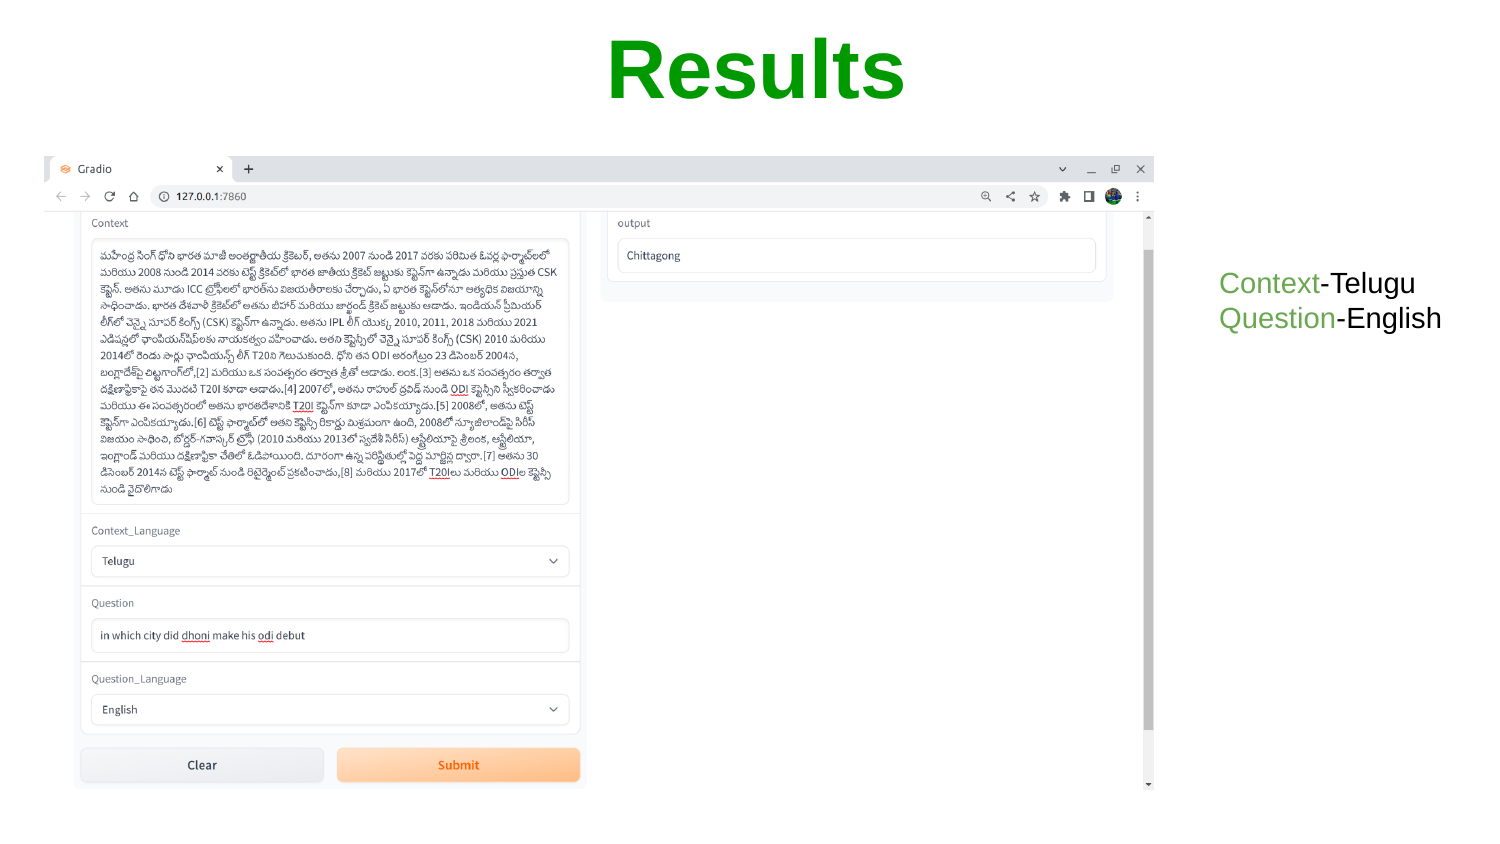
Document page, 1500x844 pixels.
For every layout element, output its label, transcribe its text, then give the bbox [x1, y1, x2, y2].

picture [43, 155, 1154, 790]
title Results [44, 11, 1470, 120]
text_box Context-Telugu Question-English [1204, 248, 1475, 349]
